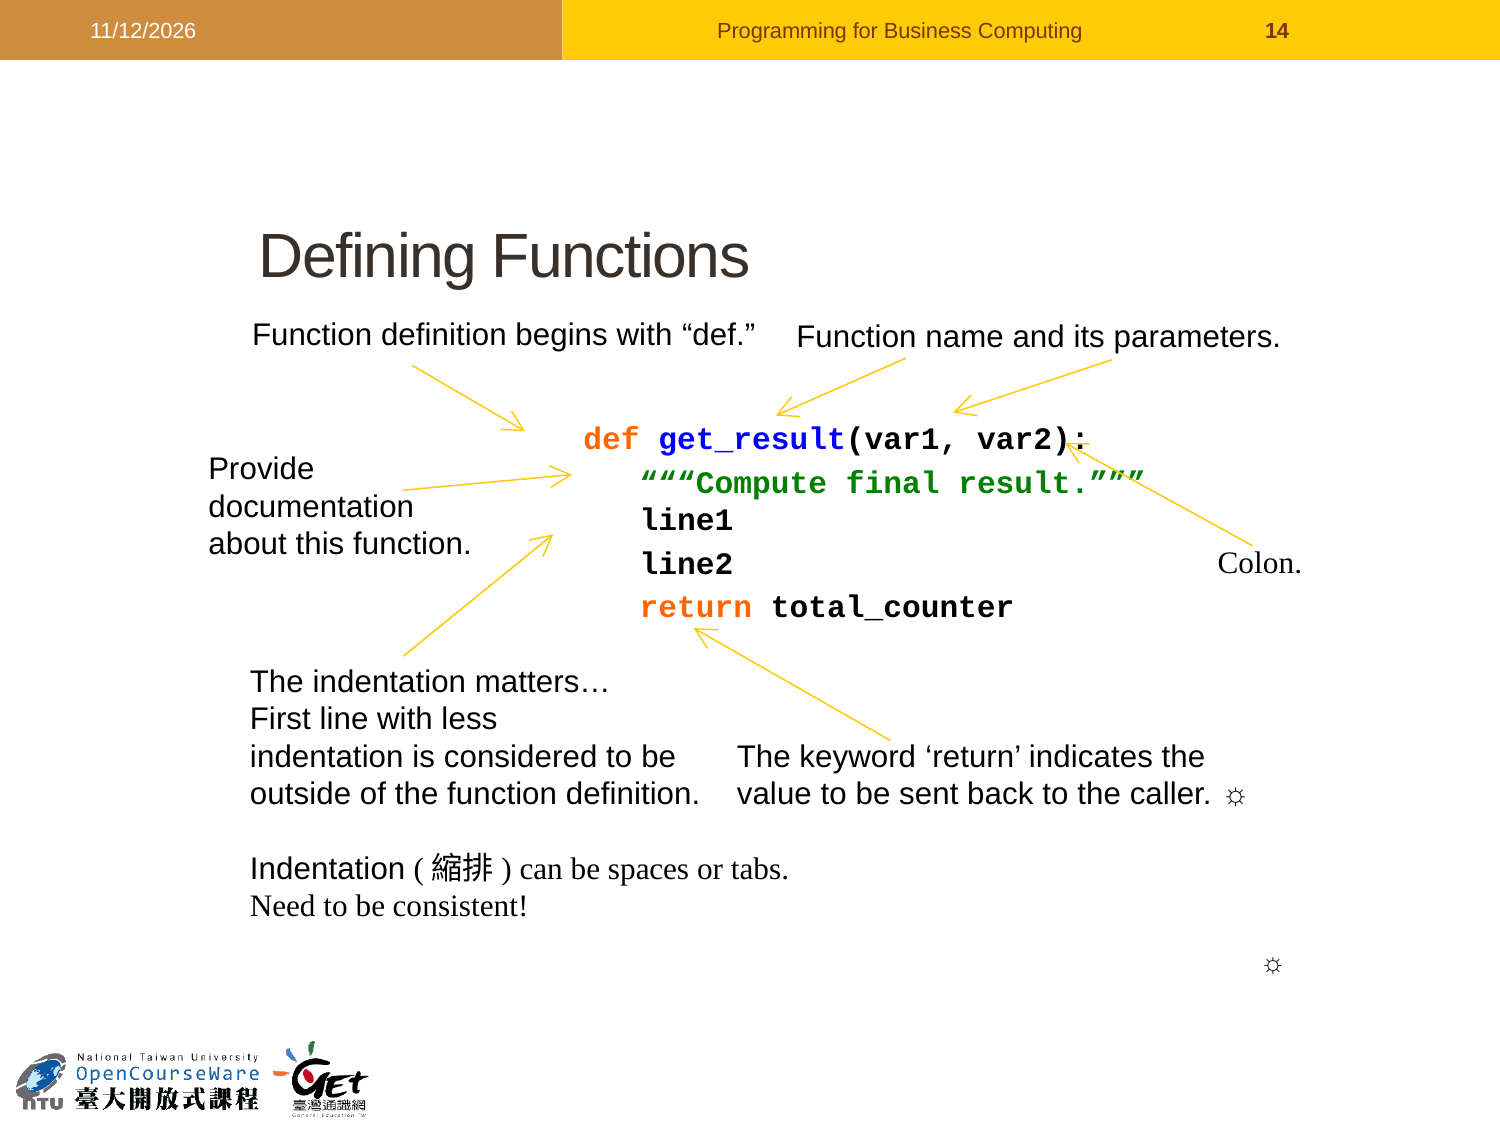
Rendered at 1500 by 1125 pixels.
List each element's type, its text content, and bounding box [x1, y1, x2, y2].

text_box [1064, 442, 1277, 586]
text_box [693, 627, 1257, 818]
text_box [243, 534, 804, 971]
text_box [234, 308, 774, 432]
text_box ☼ [1245, 937, 1301, 986]
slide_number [75, 3, 550, 57]
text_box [775, 310, 1296, 416]
text_box Provide documentation about this function. [197, 442, 488, 567]
title Defining Functions [243, 191, 1257, 307]
picture [0, 1040, 375, 1124]
text_box def get_result(var1, var2): “““Compute final result.””” line1 line2 return total_counter [422, 425, 1219, 582]
footer Programming for Business Computing [562, 3, 1238, 57]
text_box [488, 465, 573, 488]
slide_number 14 [1250, 3, 1425, 57]
